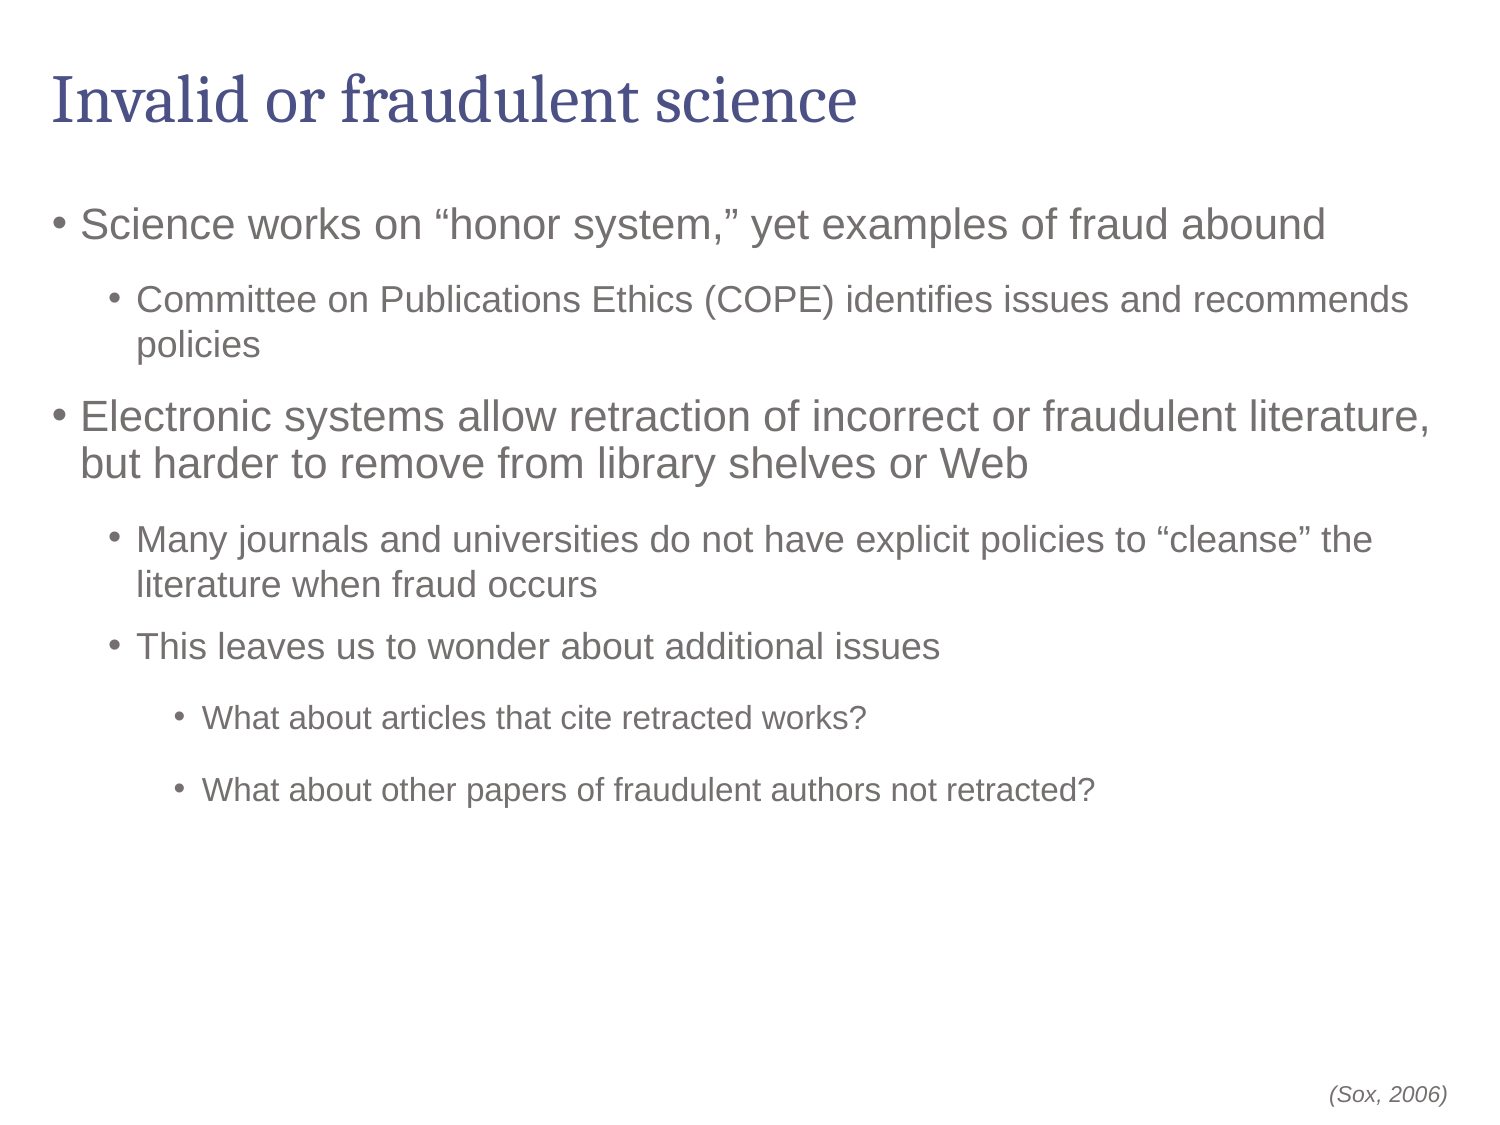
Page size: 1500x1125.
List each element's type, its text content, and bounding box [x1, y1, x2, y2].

title Invalid or fraudulent science [36, 25, 1464, 175]
list (Sox, 2006) [1250, 1075, 1464, 1113]
list Science works on “honor system,” yet examples of fraud abound Committee on Publications Ethics (COPE) identifies issues and recommends policies Electronic systems allow retraction of incorrect or fraudulent literature, but harder to remove from library shelves or Web Many journals and universities do not have explicit policies to “cleanse” the literature when fraud occurs This leaves us to wonder about additional issues What about articles that cite retracted works? What about other papers of fraudulent authors not retracted? [36, 194, 1464, 1057]
